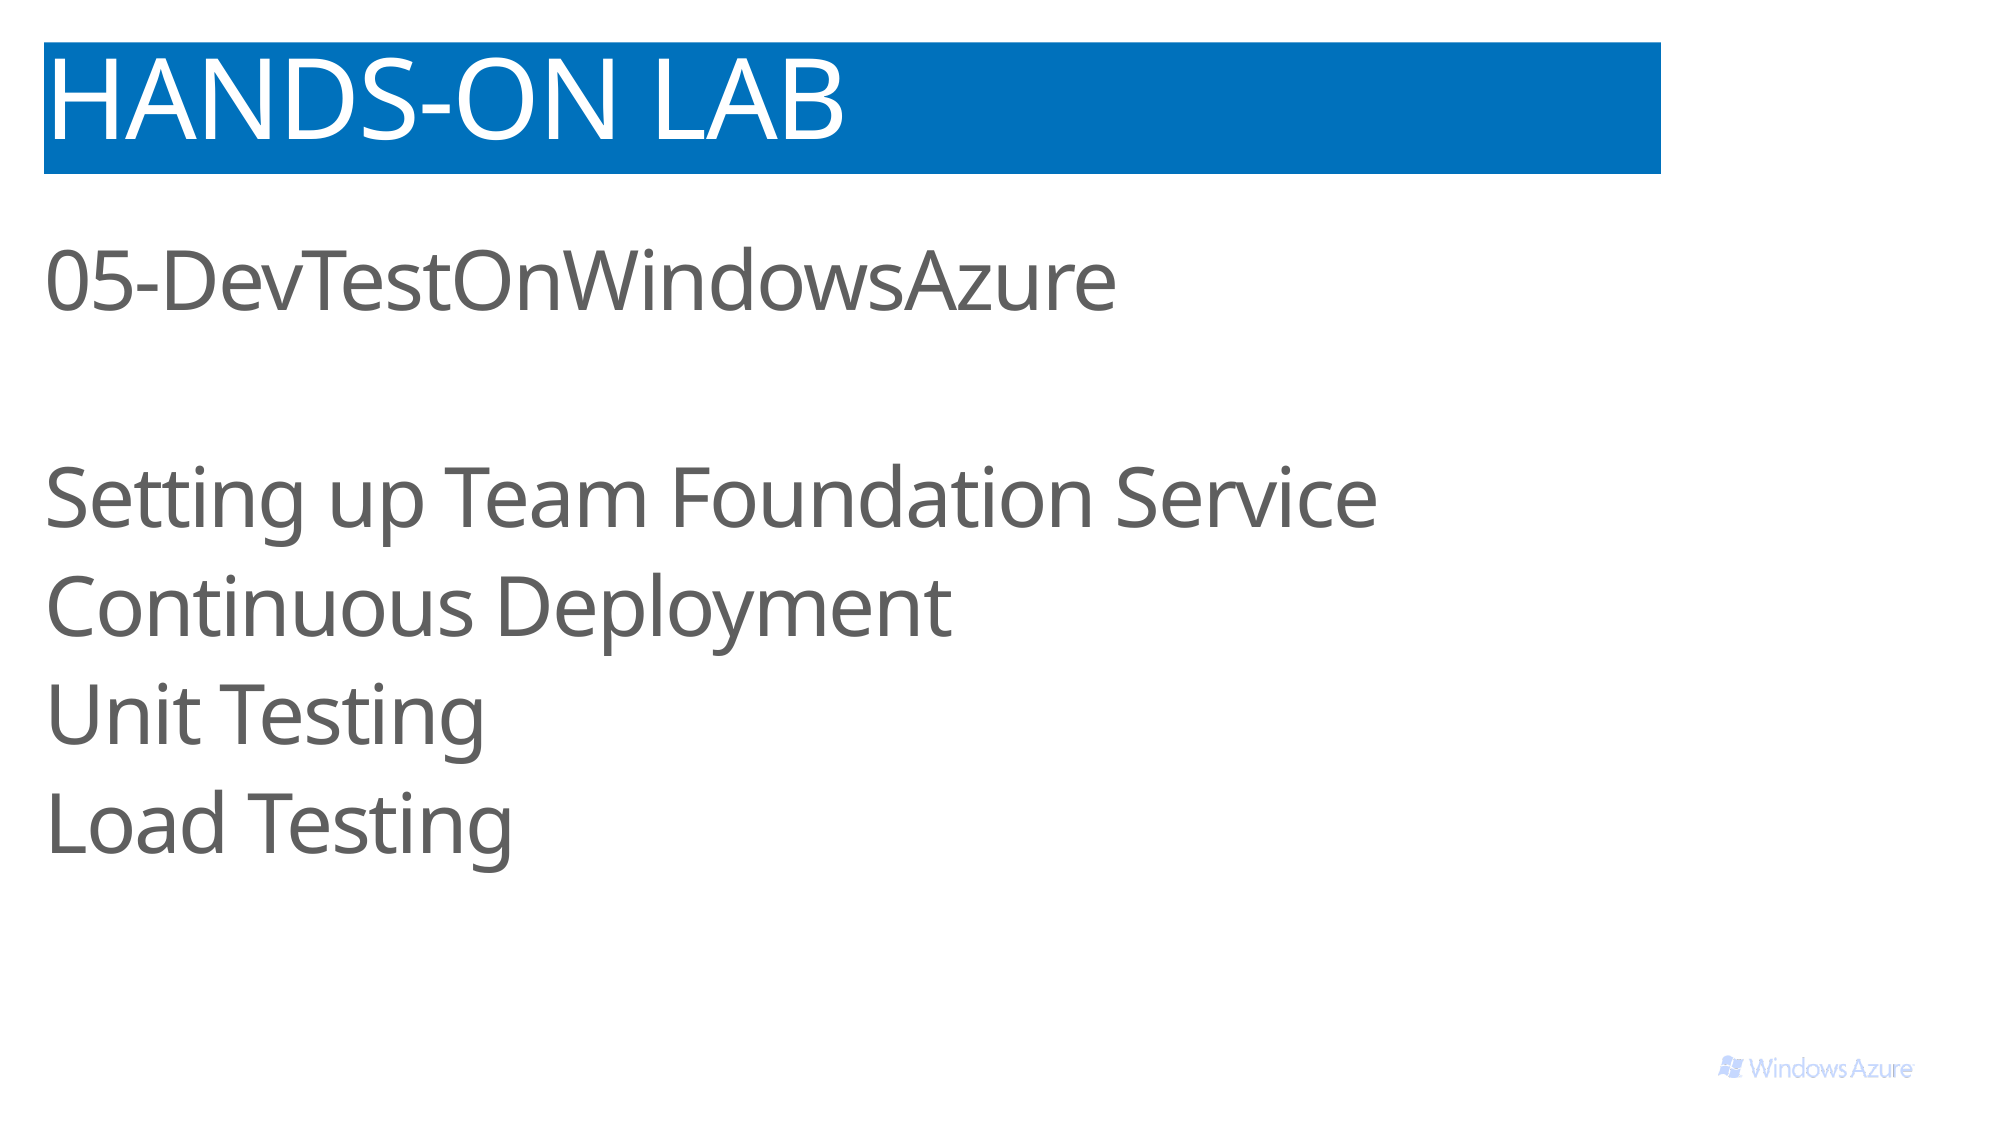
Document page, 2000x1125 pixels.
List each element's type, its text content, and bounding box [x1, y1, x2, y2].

list 05-DevTestOnWindowsAzure Setting up Team Foundation Service Continuous Deployment Unit Testing Load Testing [44, 238, 1662, 950]
title HANDS-ON LAB [44, 42, 1661, 174]
